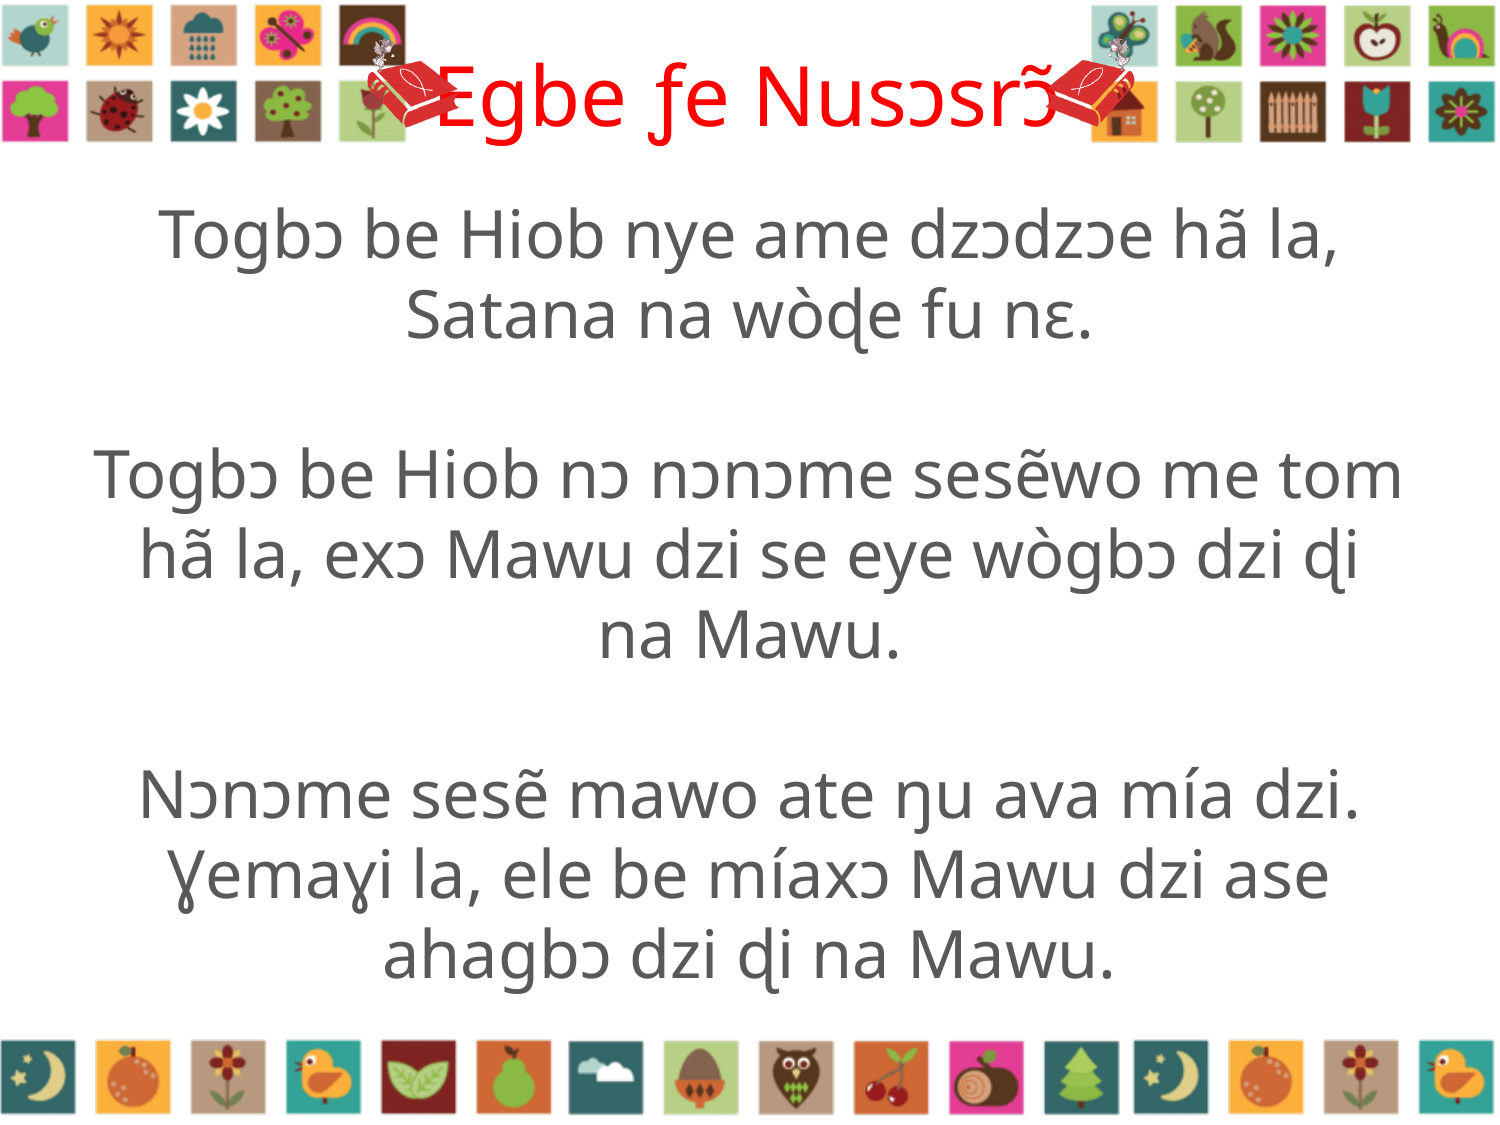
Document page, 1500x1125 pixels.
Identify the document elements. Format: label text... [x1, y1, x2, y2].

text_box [0, 1028, 1500, 1118]
picture [0, 3, 492, 150]
text_box Egbe ƒe Nusɔsrɔ̃ [424, 35, 1078, 150]
picture [1013, 3, 1500, 150]
text_box Togbɔ be Hiob nye ame dzɔdzɔe hã la, Satana na wòɖe fu nɛ. Togbɔ be Hiob nɔ nɔnɔme sesẽwo me tom hã la, exɔ Mawu dzi se eye wògbɔ dzi ɖi na Mawu. Nɔnɔme sesẽ mawo ate ŋu ava mía dzi. Ɣemaɣi la, ele be míaxɔ Mawu dzi ase ahagbɔ dzi ɖi na Mawu. [76, 184, 1424, 999]
